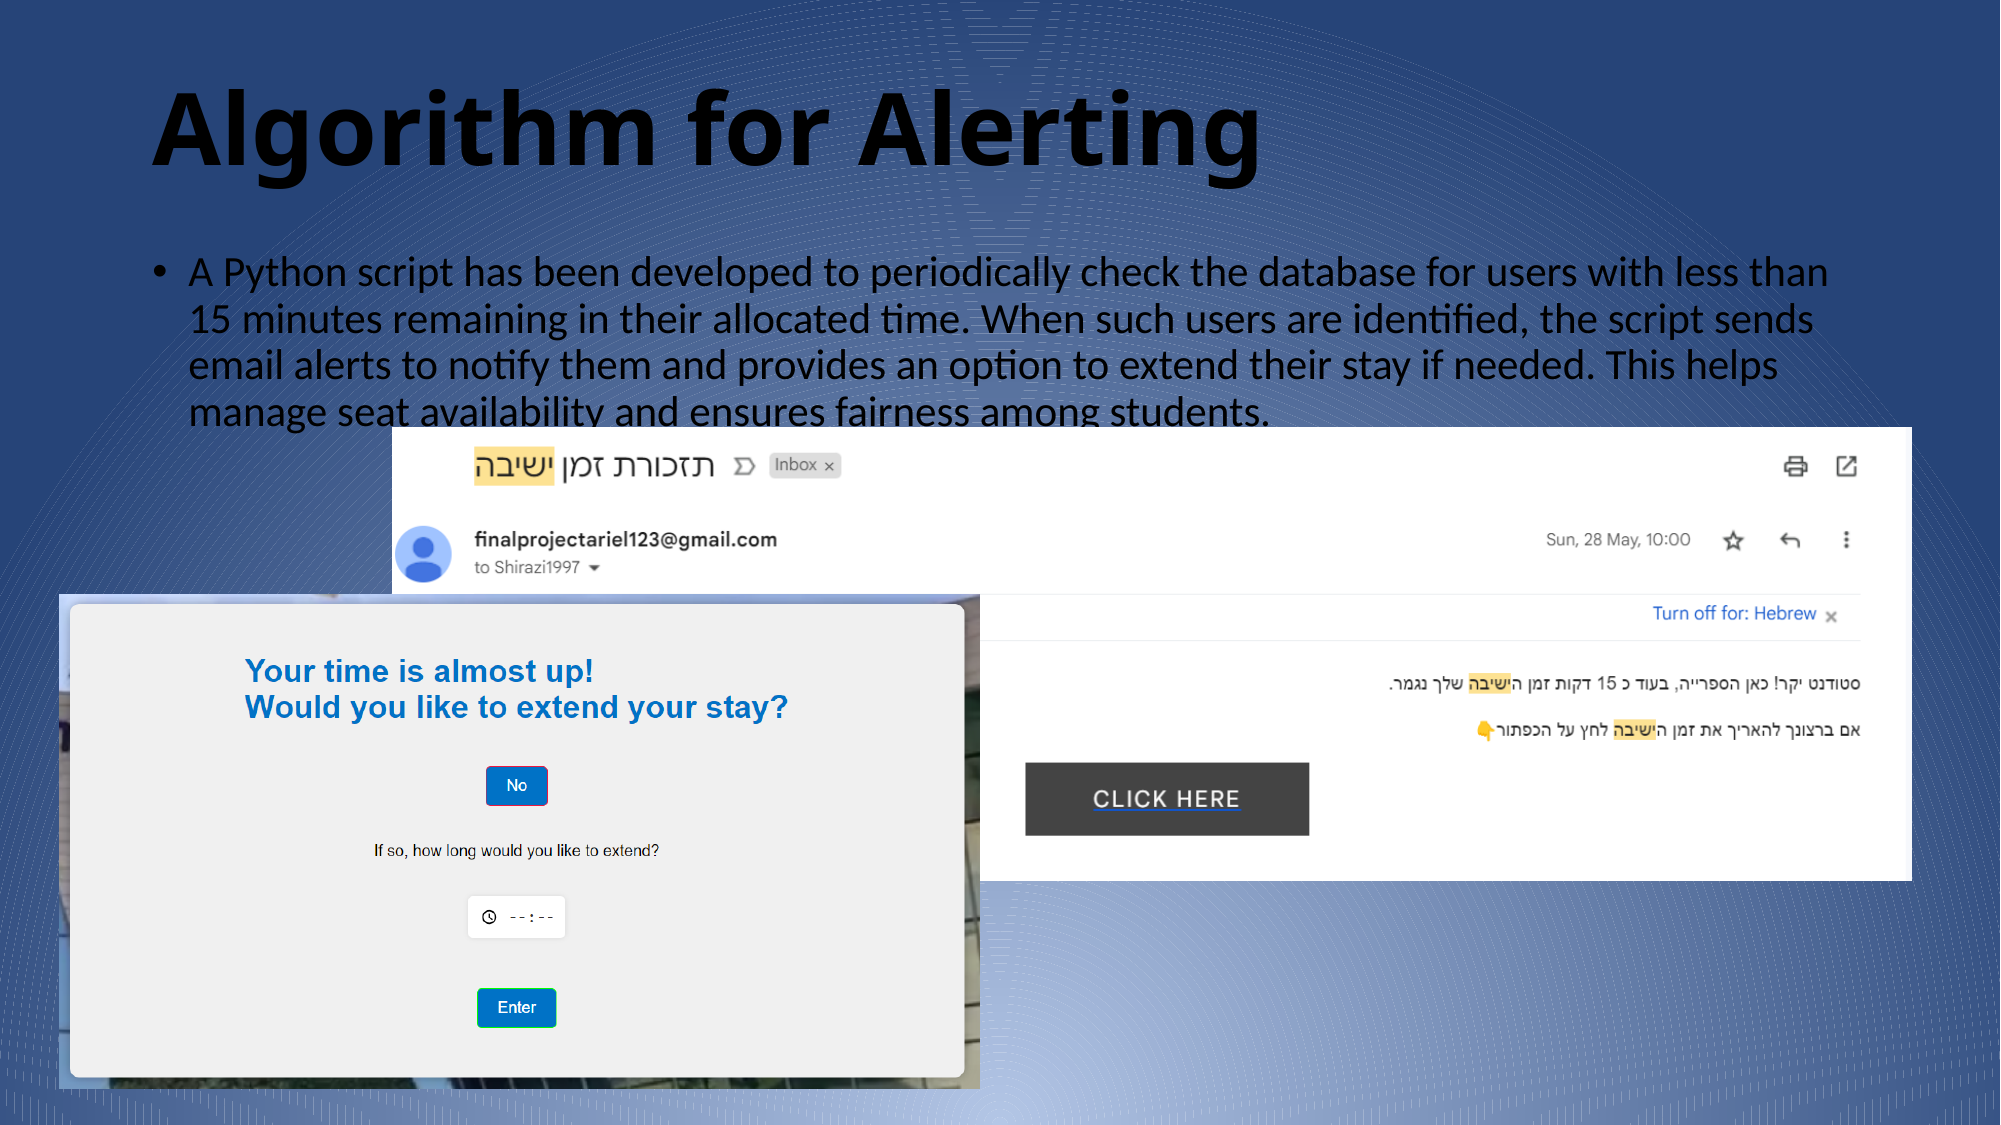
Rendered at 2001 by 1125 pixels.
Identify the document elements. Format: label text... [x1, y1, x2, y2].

title Algorithm for Alerting [137, 24, 1863, 242]
list A Python script has been developed to periodically check the database for users with less than 15 minutes remaining in their allocated time. When such users are identified, the script sends email alerts to notify them and provides an option to extend their stay if needed. This helps manage seat availability and ensures fairness among students. [137, 242, 1863, 446]
picture [59, 427, 1912, 1089]
